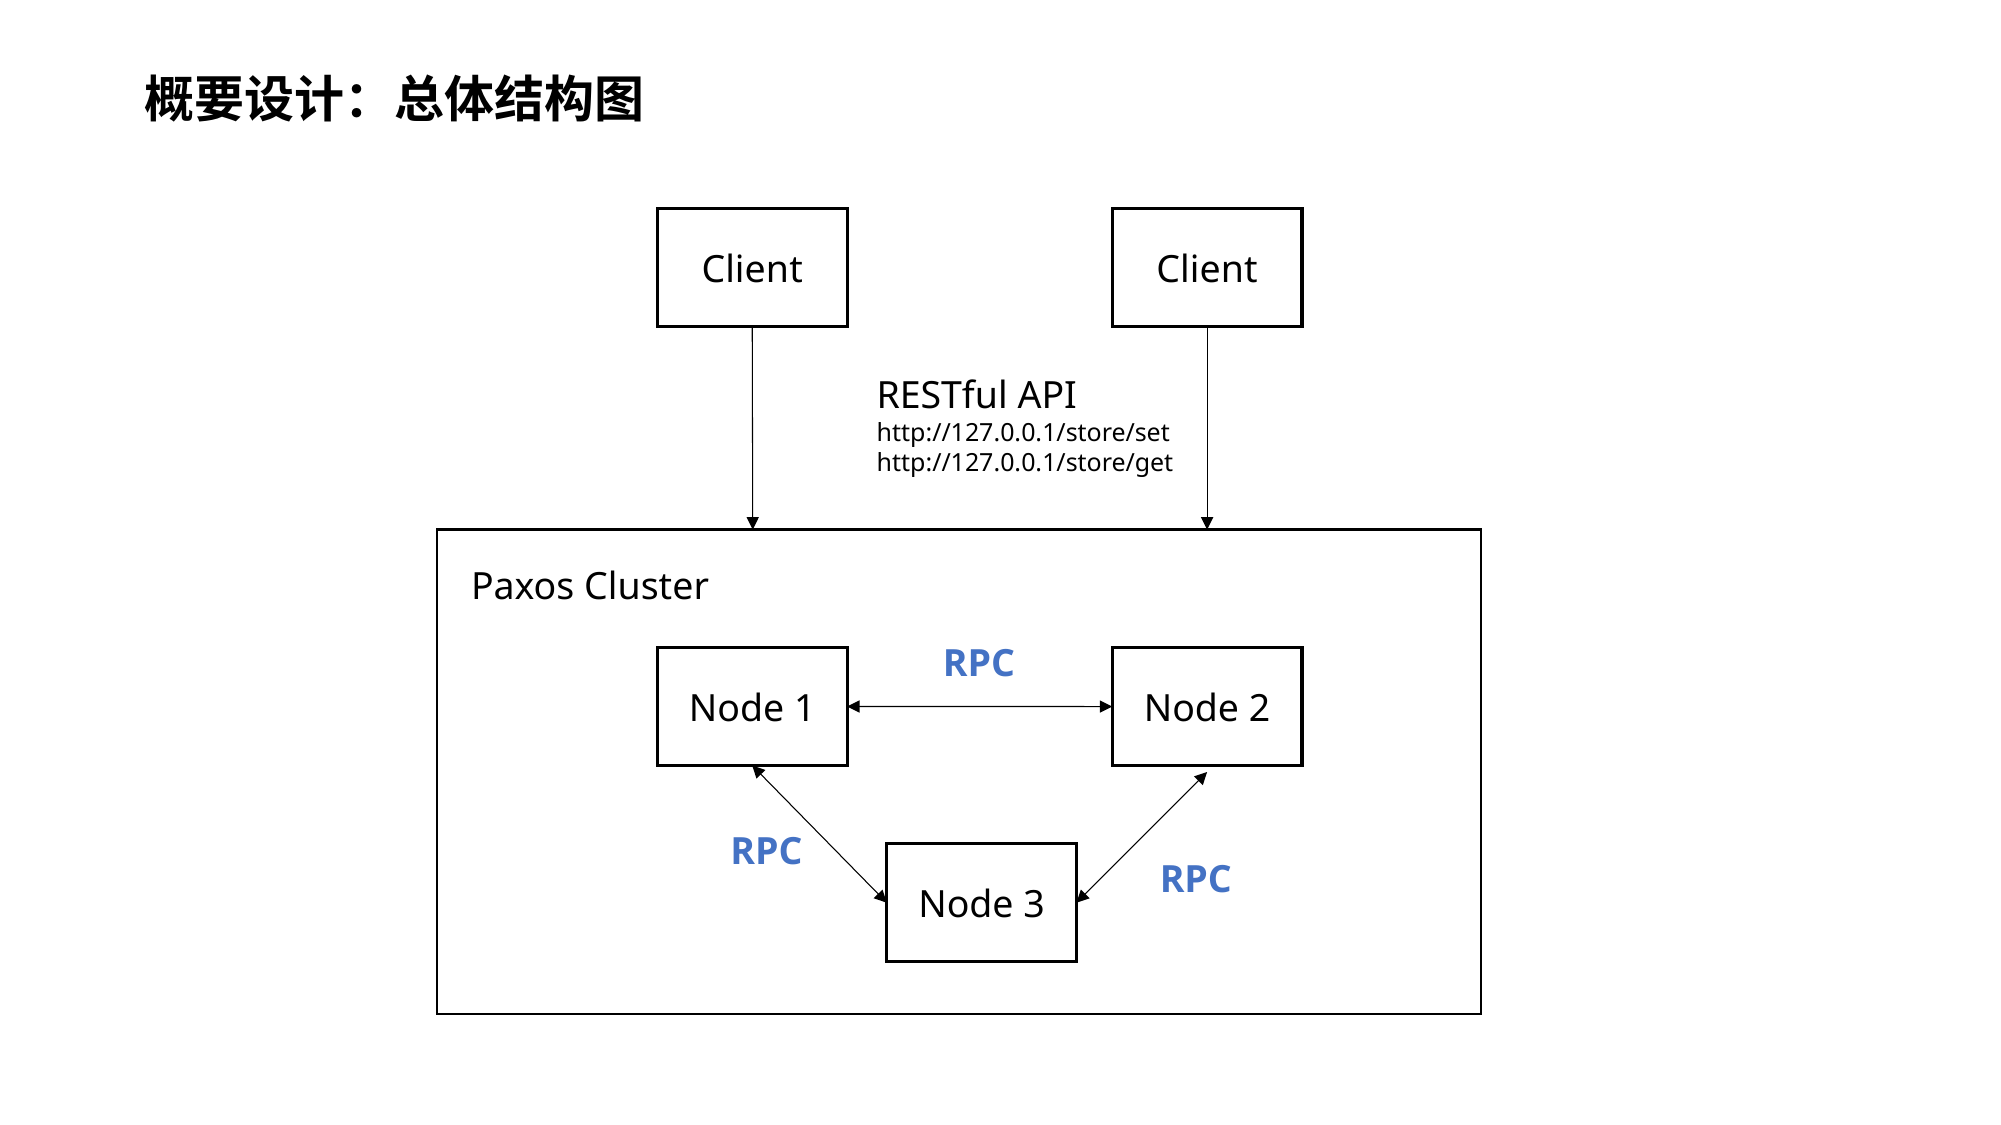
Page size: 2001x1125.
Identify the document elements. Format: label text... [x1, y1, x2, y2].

text_box Paxos Cluster [456, 554, 724, 615]
text_box Node 1 [656, 646, 849, 767]
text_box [1076, 771, 1208, 903]
text_box Client [656, 207, 849, 328]
text_box Node 2 [1111, 646, 1304, 767]
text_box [752, 765, 887, 903]
text_box 概要设计：总体结构图 [129, 59, 660, 135]
text_box Client [1111, 207, 1304, 328]
text_box RESTful API http://127.0.0.1/store/set http://127.0.0.1/store/get [861, 364, 1189, 484]
text_box RPC [715, 819, 752, 880]
text_box RPC [1144, 847, 1247, 908]
text_box Node 3 [885, 842, 1078, 963]
text_box [436, 528, 1482, 1015]
text_box RPC [927, 632, 1030, 692]
